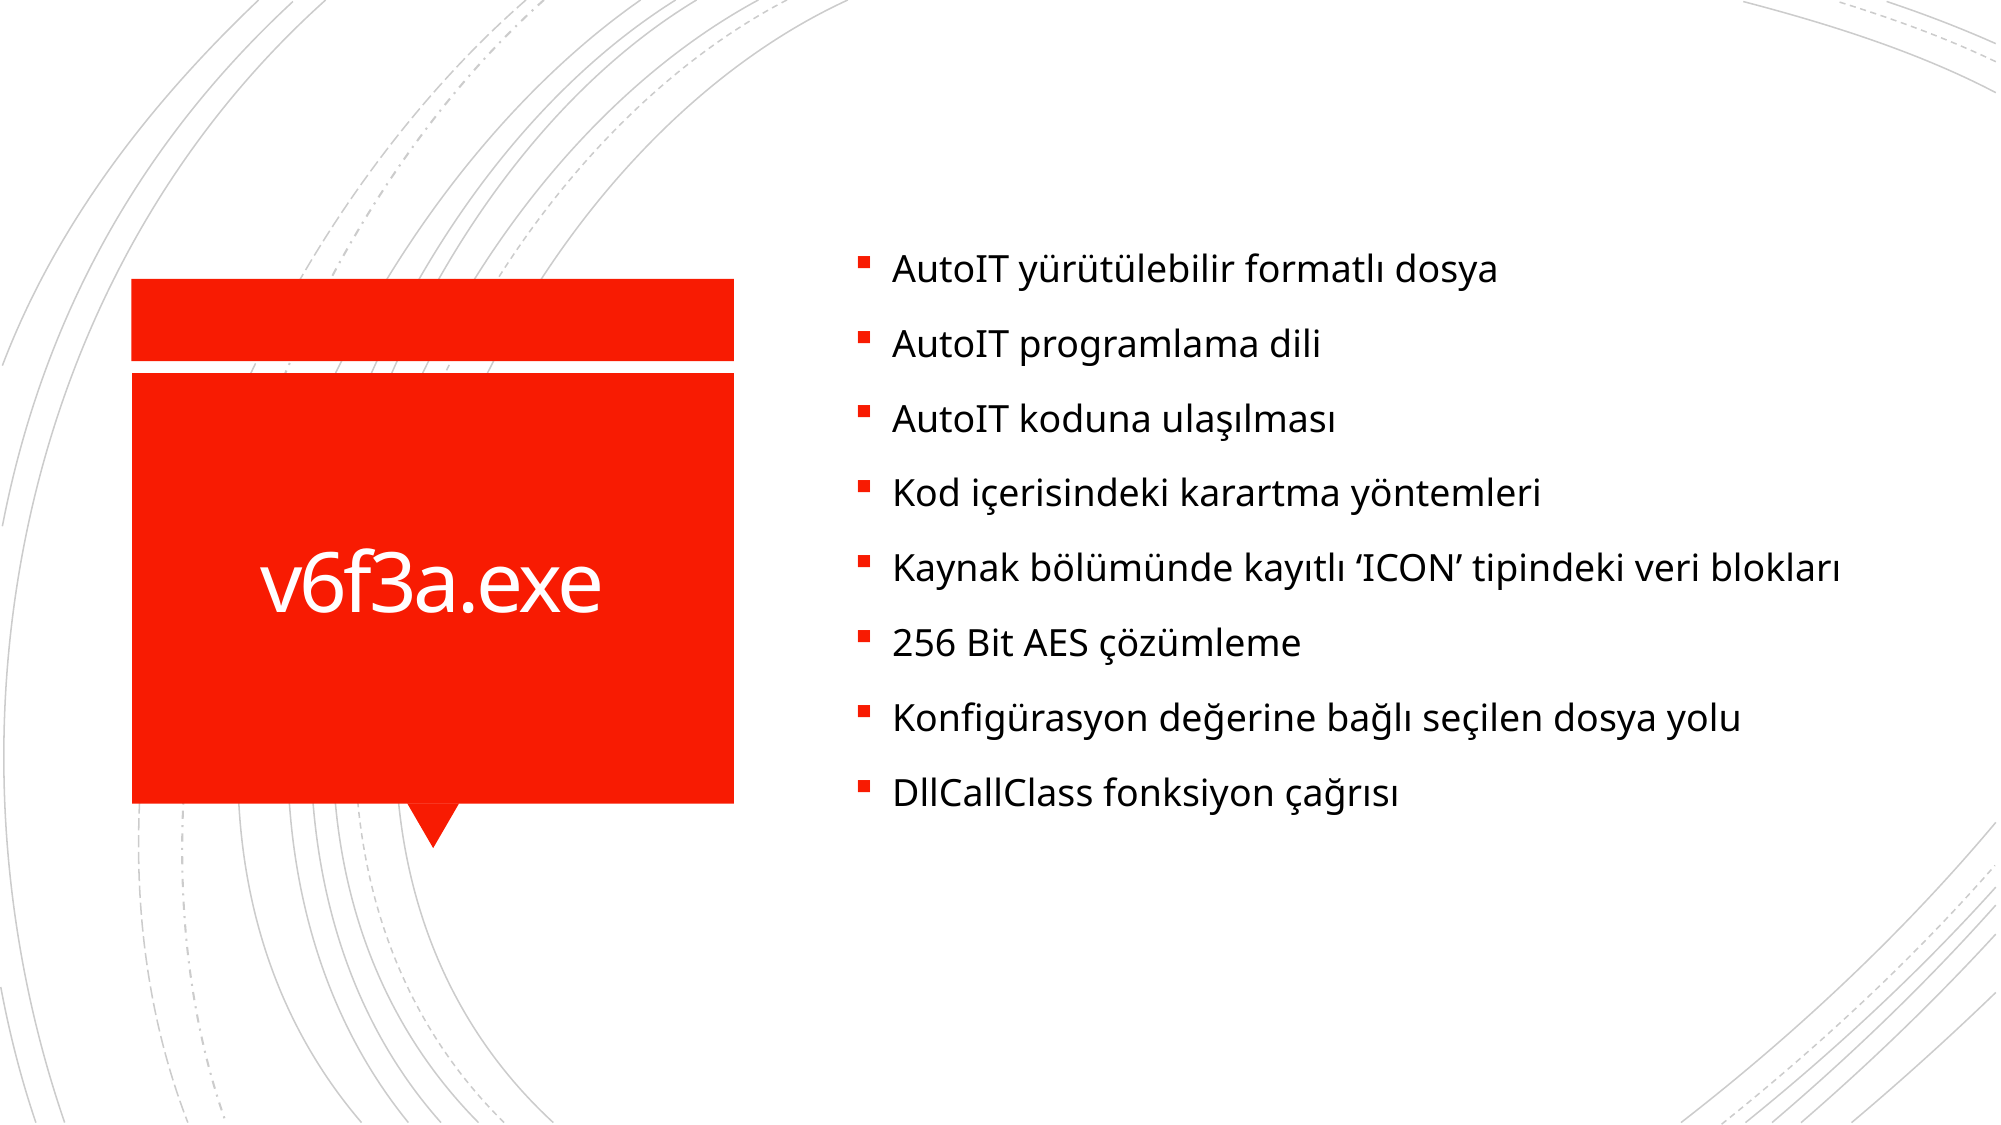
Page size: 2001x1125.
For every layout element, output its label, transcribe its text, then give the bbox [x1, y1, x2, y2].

title v6f3a.exe [145, 385, 720, 789]
list AutoIT yürütülebilir formatlı dosya AutoIT programlama dili AutoIT koduna ulaşılması Kod içerisindeki karartma yöntemleri Kaynak bölümünde kayıtlı ‘ICON’ tipindeki veri blokları 256 Bit AES çözümleme Konfigürasyon değerine bağlı seçilen dosya yolu DllCallClass fonksiyon çağrısı [839, 131, 1871, 993]
